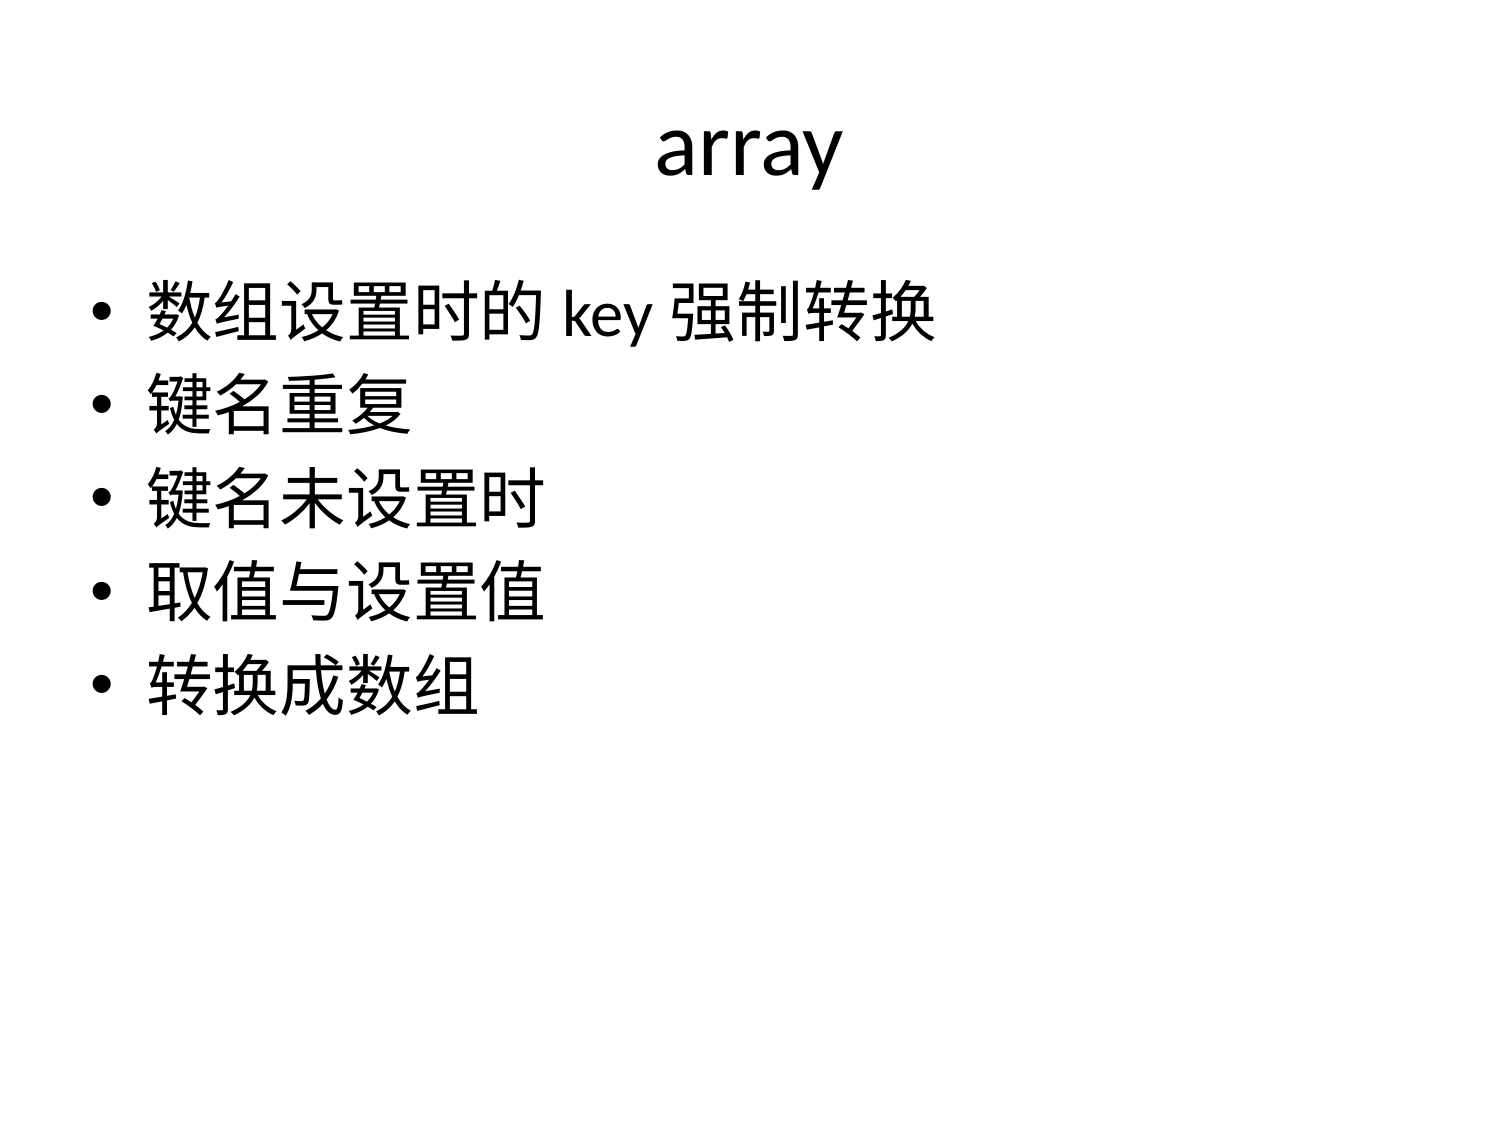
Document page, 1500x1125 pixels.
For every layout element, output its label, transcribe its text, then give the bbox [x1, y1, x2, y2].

list 数组设置时的key强制转换 键名重复 键名未设置时 取值与设置值 转换成数组 [75, 262, 1425, 1005]
title array [75, 45, 1425, 233]
